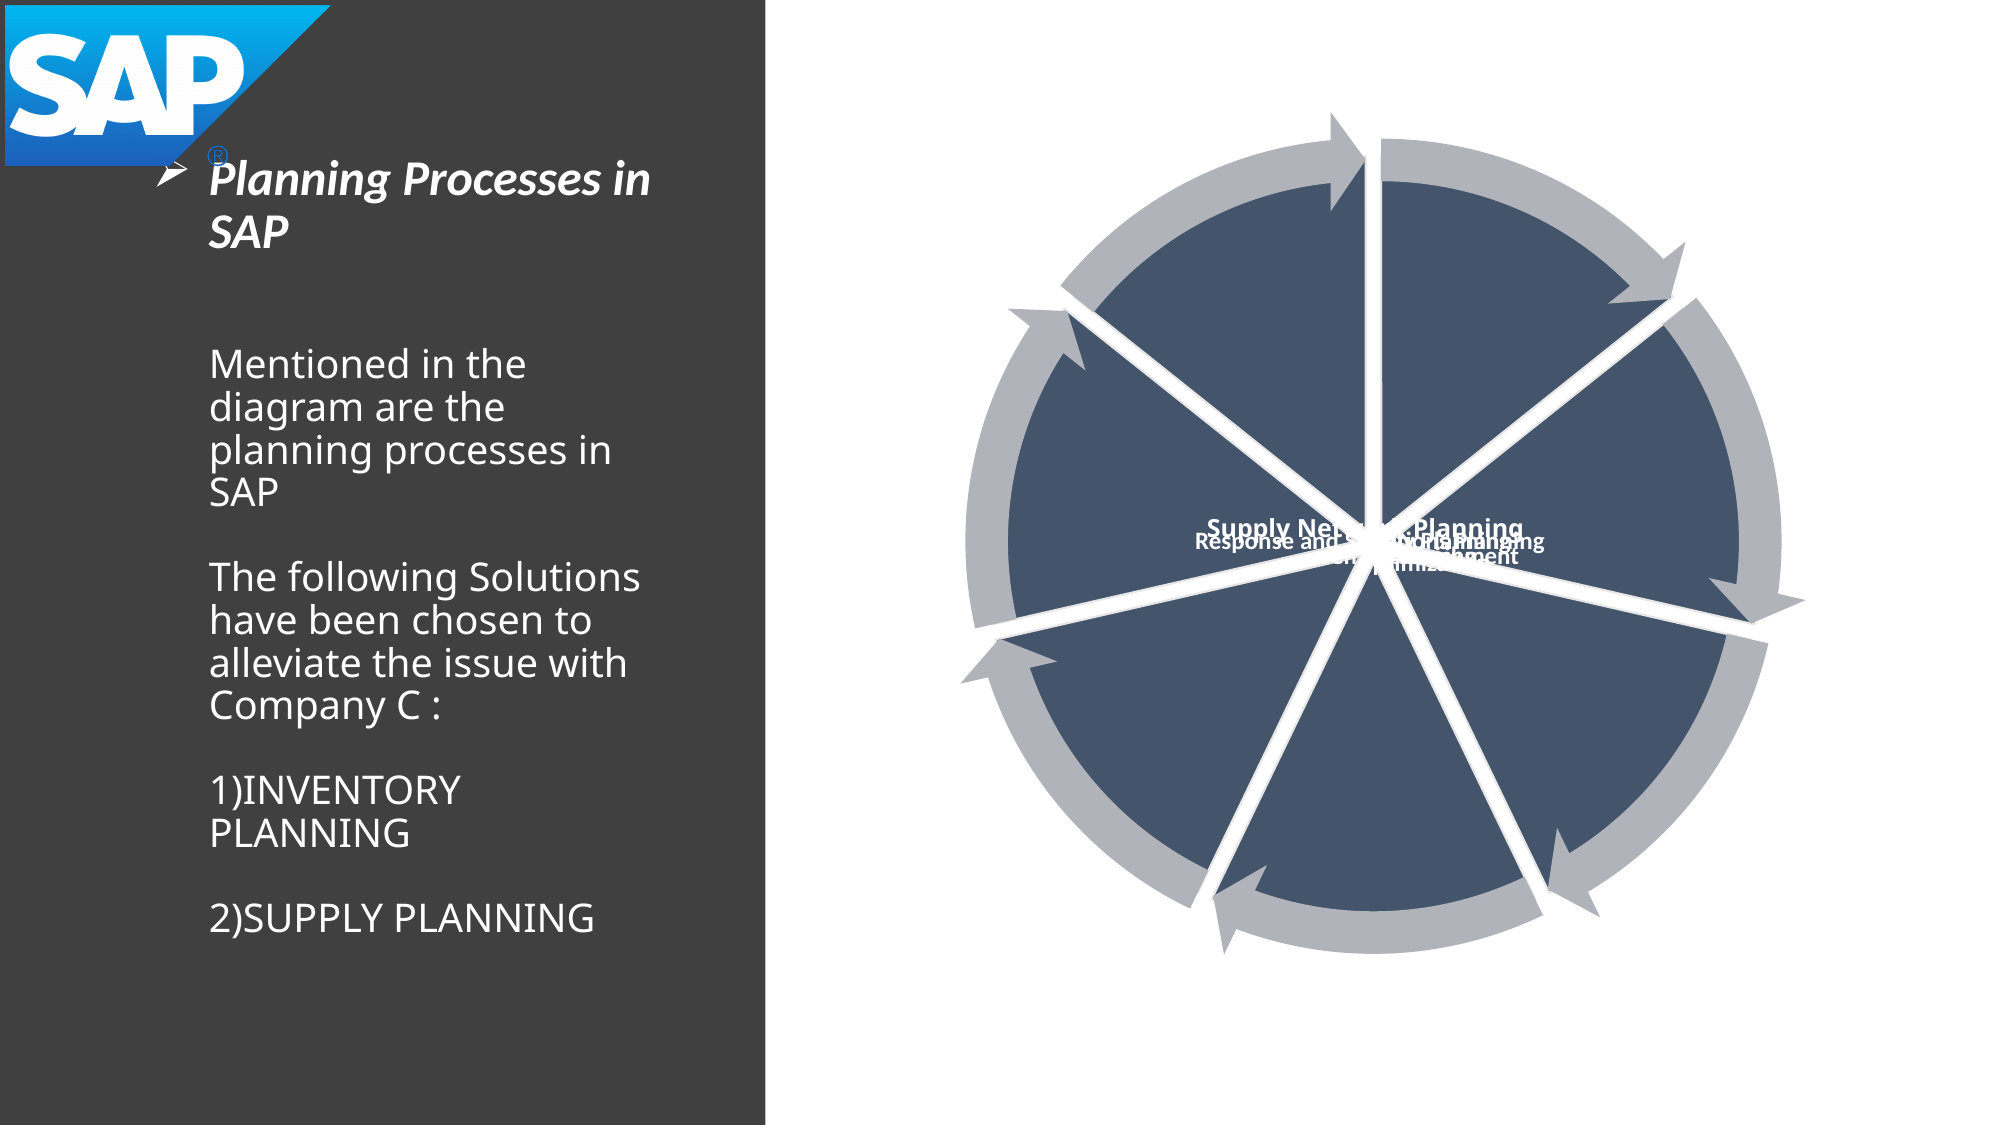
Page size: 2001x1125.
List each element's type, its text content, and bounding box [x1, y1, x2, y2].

text_box [0, 0, 766, 1125]
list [884, 102, 1863, 991]
picture [0, 0, 336, 171]
title Planning Processes in SAP Mentioned in the diagram are the planning processes in SAP The following Solutions have been chosen to alleviate the issue with Company C : 1)INVENTORY PLANNING 2)SUPPLY PLANNING [137, 102, 688, 991]
